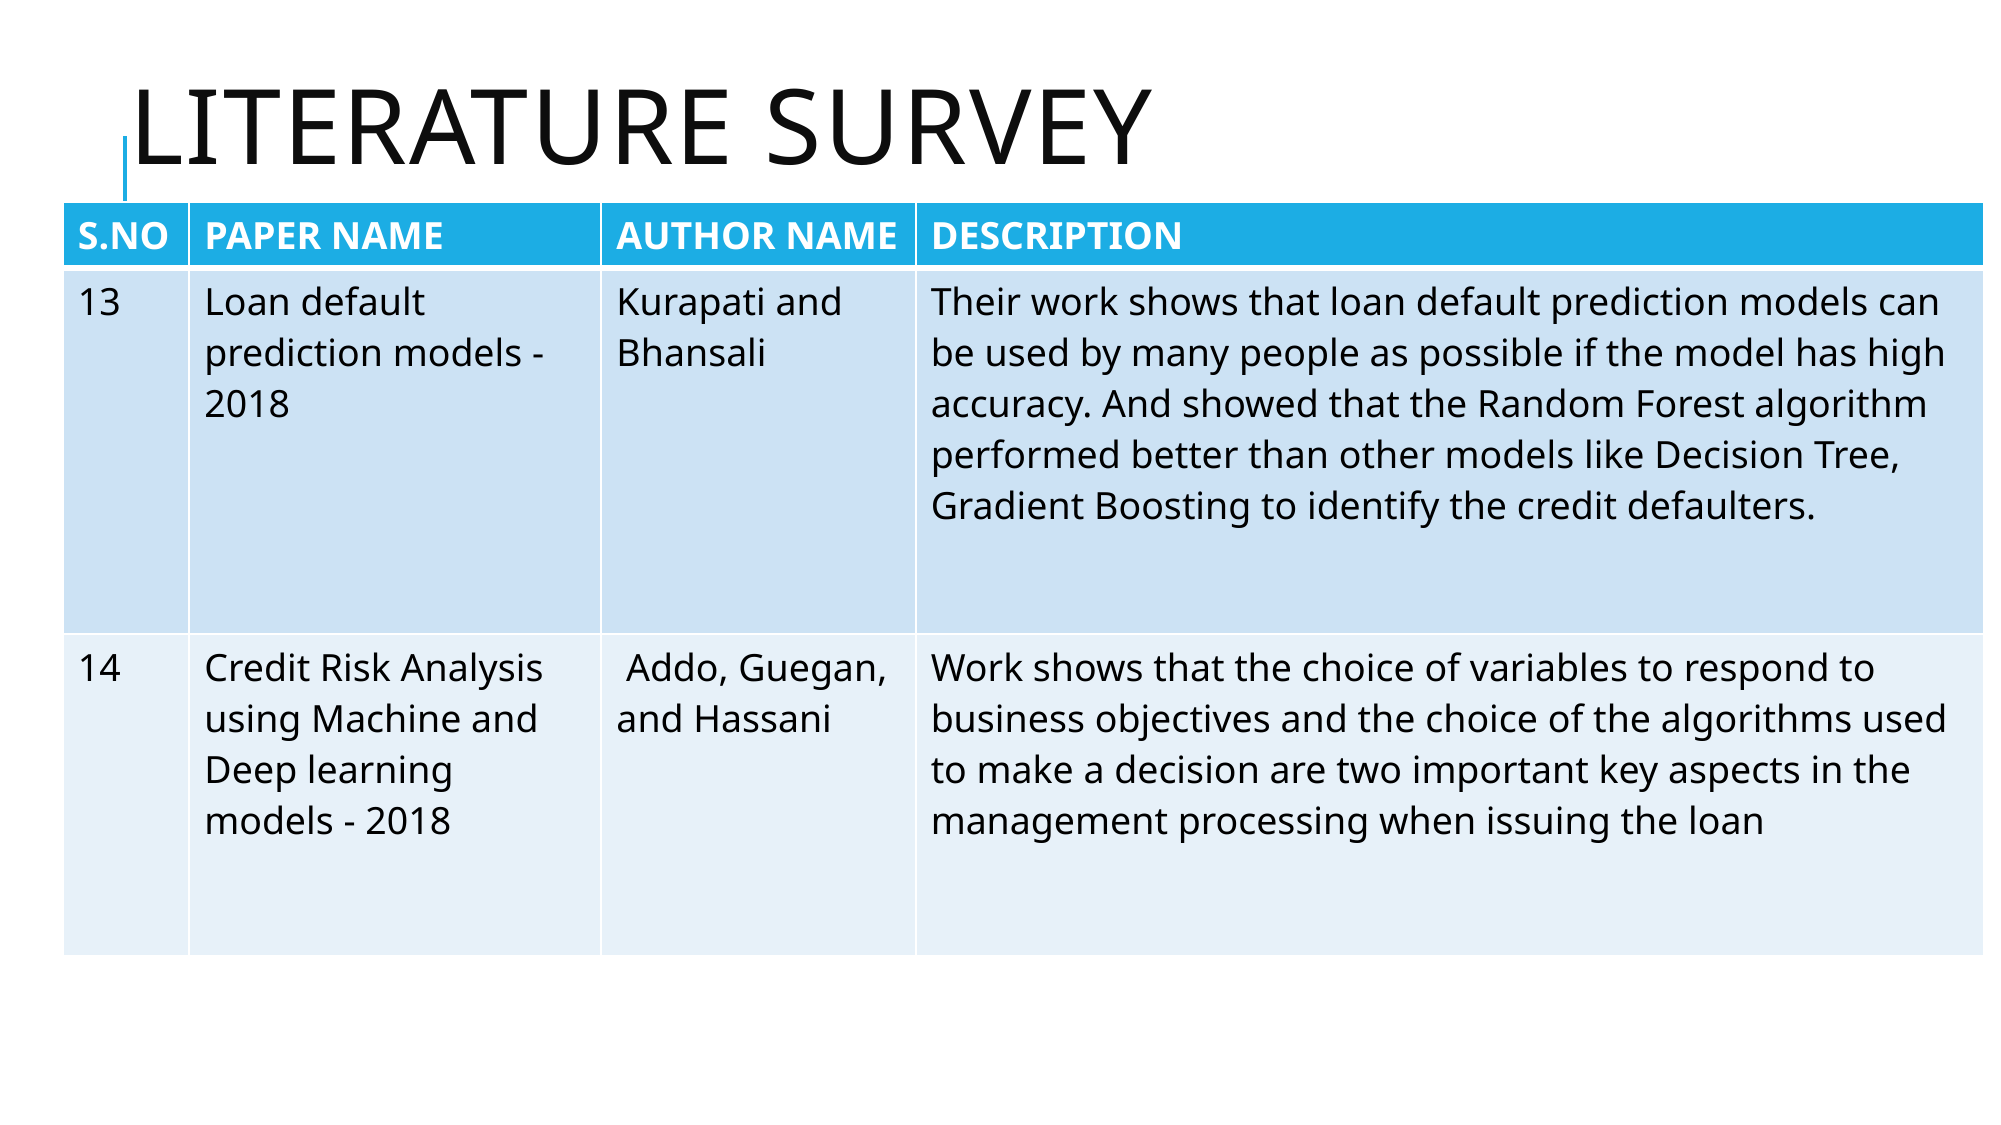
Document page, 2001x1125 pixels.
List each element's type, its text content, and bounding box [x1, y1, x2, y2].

table_cell Addo, Guegan, and Hassani [602, 635, 915, 955]
table_cell Kurapati and Bhansali [602, 271, 915, 633]
table_cell 13 [64, 271, 188, 633]
table_header S.NO [64, 203, 188, 265]
title LITERATURE SURVEY [114, 11, 1709, 201]
table_cell Loan default prediction models - 2018 [190, 271, 600, 633]
table_cell Their work shows that loan default prediction models can be used by many people as possible if the model has high accuracy. And showed that the Random Forest algorithm performed better than other models like Decision Tree, Gradient Boosting to identify the credit defaulters. [917, 271, 1983, 633]
table_header DESCRIPTION [917, 203, 1983, 265]
table_cell Credit Risk Analysis using Machine and Deep learning models - 2018 [190, 635, 600, 955]
table_header AUTHOR NAME [602, 203, 915, 265]
table_cell 14 [64, 635, 188, 955]
table_cell Work shows that the choice of variables to respond to business objectives and the choice of the algorithms used to make a decision are two important key aspects in the management processing when issuing the loan [917, 635, 1983, 955]
table_header PAPER NAME [190, 203, 600, 265]
